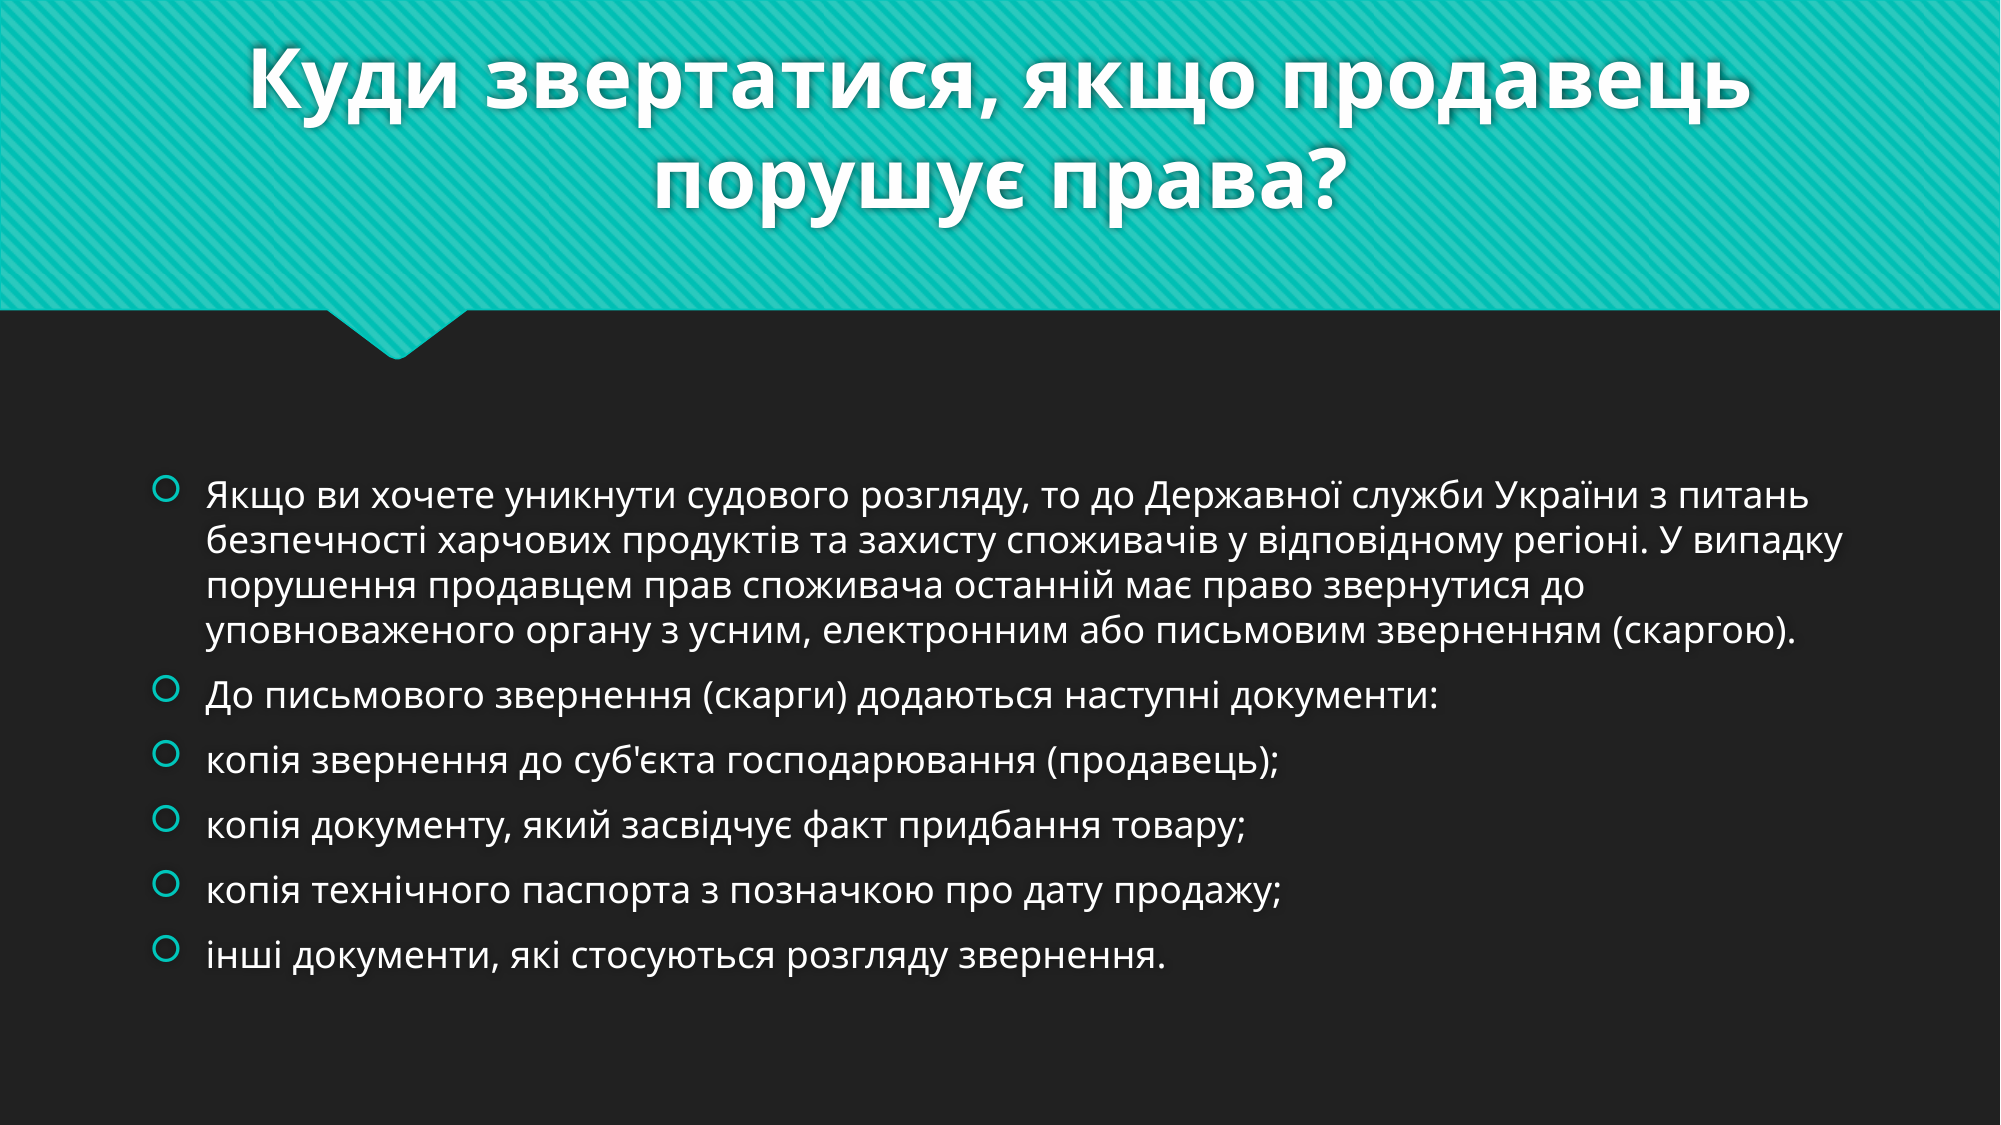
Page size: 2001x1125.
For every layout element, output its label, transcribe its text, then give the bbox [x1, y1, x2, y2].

title Куди звертатися, якщо продавець порушує права? [132, 73, 1868, 233]
list Якщо ви хочете уникнути судового розгляду, то до Державної служби України з питань безпечності харчових продуктів та захисту споживачів у відповідному регіоні. У випадку порушення продавцем прав споживача останній має право звернутися до уповноваженого органу з усним, електронним або письмовим зверненням (скаргою). До письмового звернення (скарги) додаються наступні документи: копія звернення до суб'єкта господарювання (продавець); копія документу, який засвідчує факт придбання товару; копія технічного паспорта з позначкою про дату продажу; інші документи, які стосуються розгляду звернення. [134, 364, 1866, 1018]
